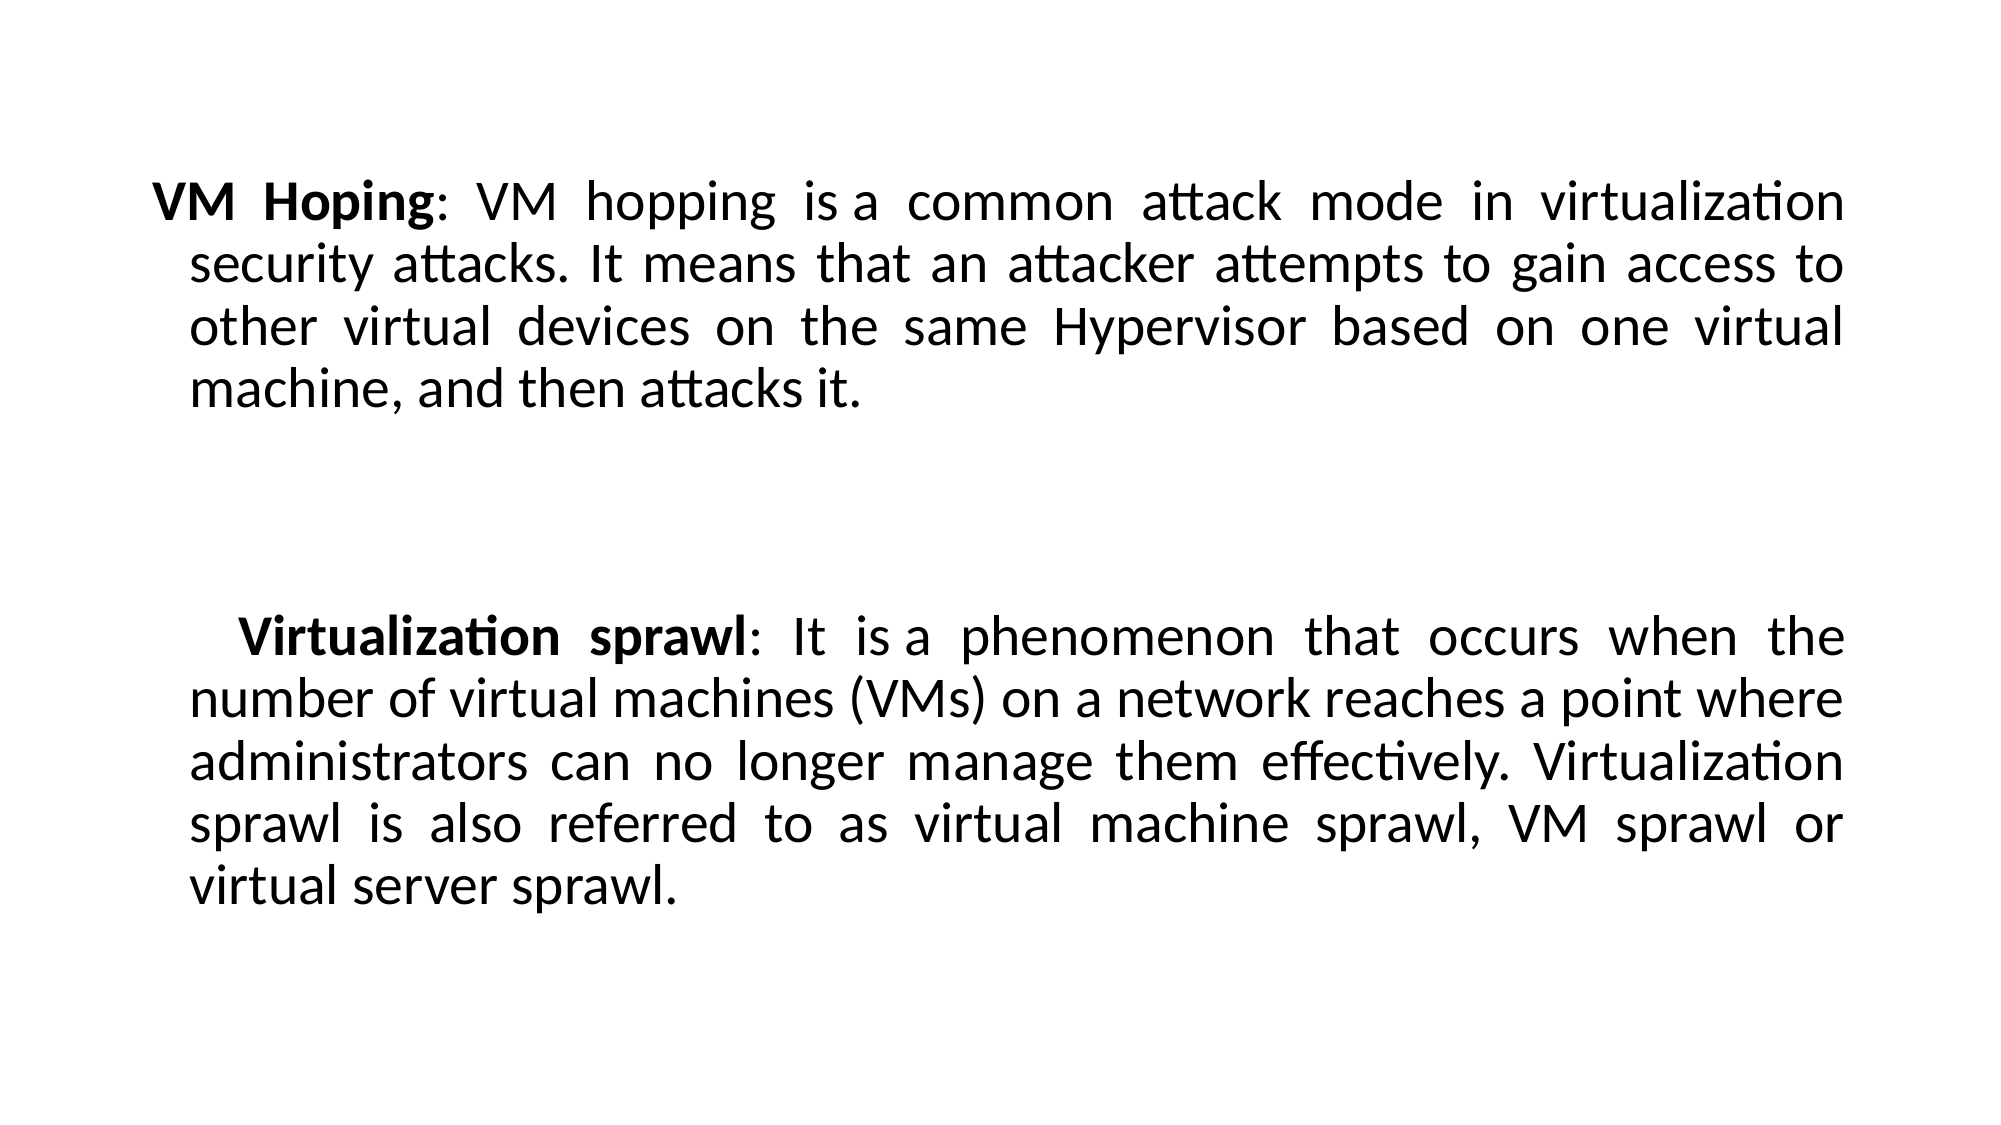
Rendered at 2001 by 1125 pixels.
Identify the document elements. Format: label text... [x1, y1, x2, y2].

list VM Hoping: VM hopping is a common attack mode in virtualization security attacks. It means that an attacker attempts to gain access to other virtual devices on the same Hypervisor based on one virtual machine, and then attacks it. Virtualization sprawl: It is a phenomenon that occurs when the number of virtual machines (VMs) on a network reaches a point where administrators can no longer manage them effectively. Virtualization sprawl is also referred to as virtual machine sprawl, VM sprawl or virtual server sprawl. [137, 80, 1863, 1014]
